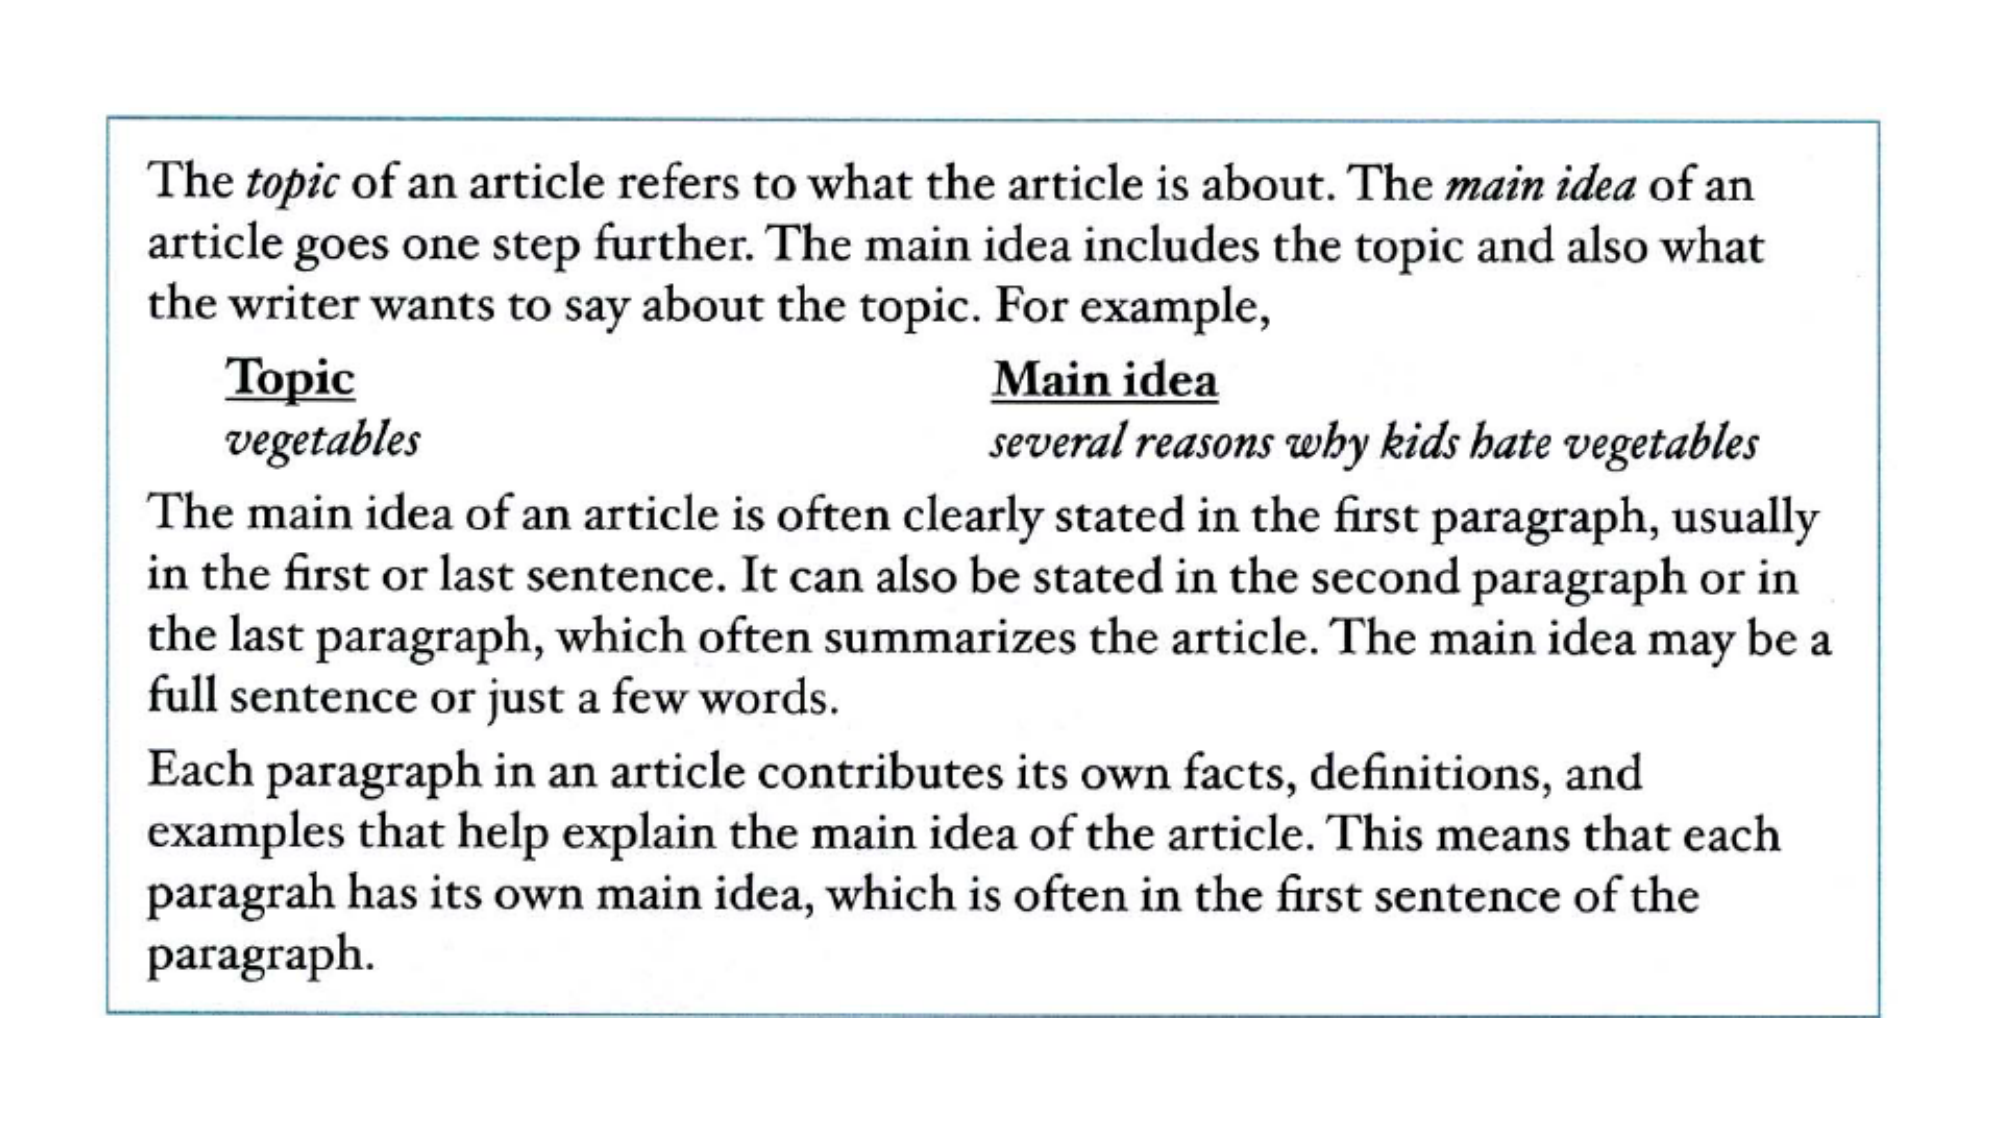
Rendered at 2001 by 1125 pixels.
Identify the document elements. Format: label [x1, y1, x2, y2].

picture [92, 106, 1908, 1018]
